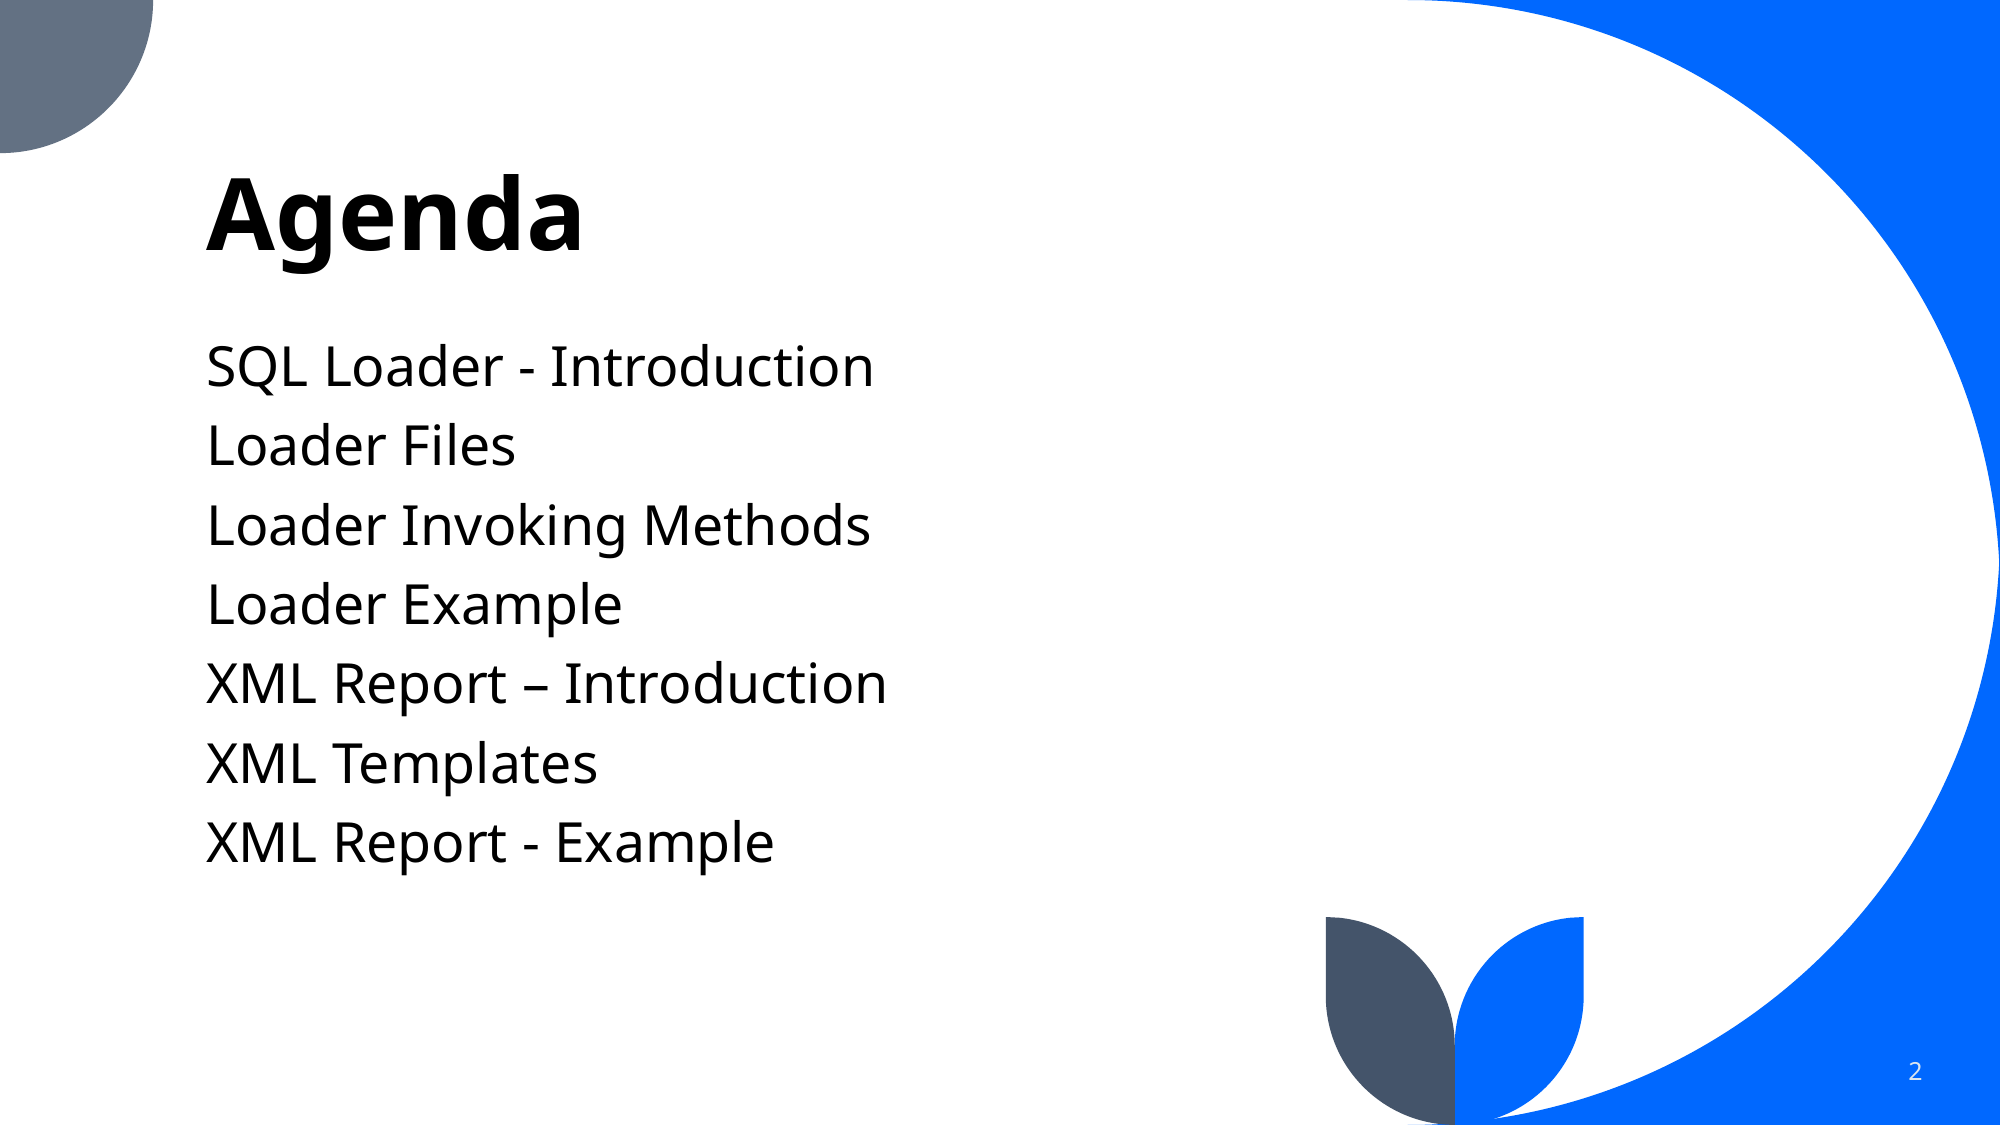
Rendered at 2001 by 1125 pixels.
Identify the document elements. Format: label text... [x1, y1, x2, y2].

list SQL Loader - Introduction Loader Files Loader Invoking Methods Loader Example XML Report – Introduction XML Templates XML Report - Example [191, 330, 1796, 884]
title Agenda [191, 62, 1796, 280]
slide_number 2 [1665, 1042, 1938, 1103]
